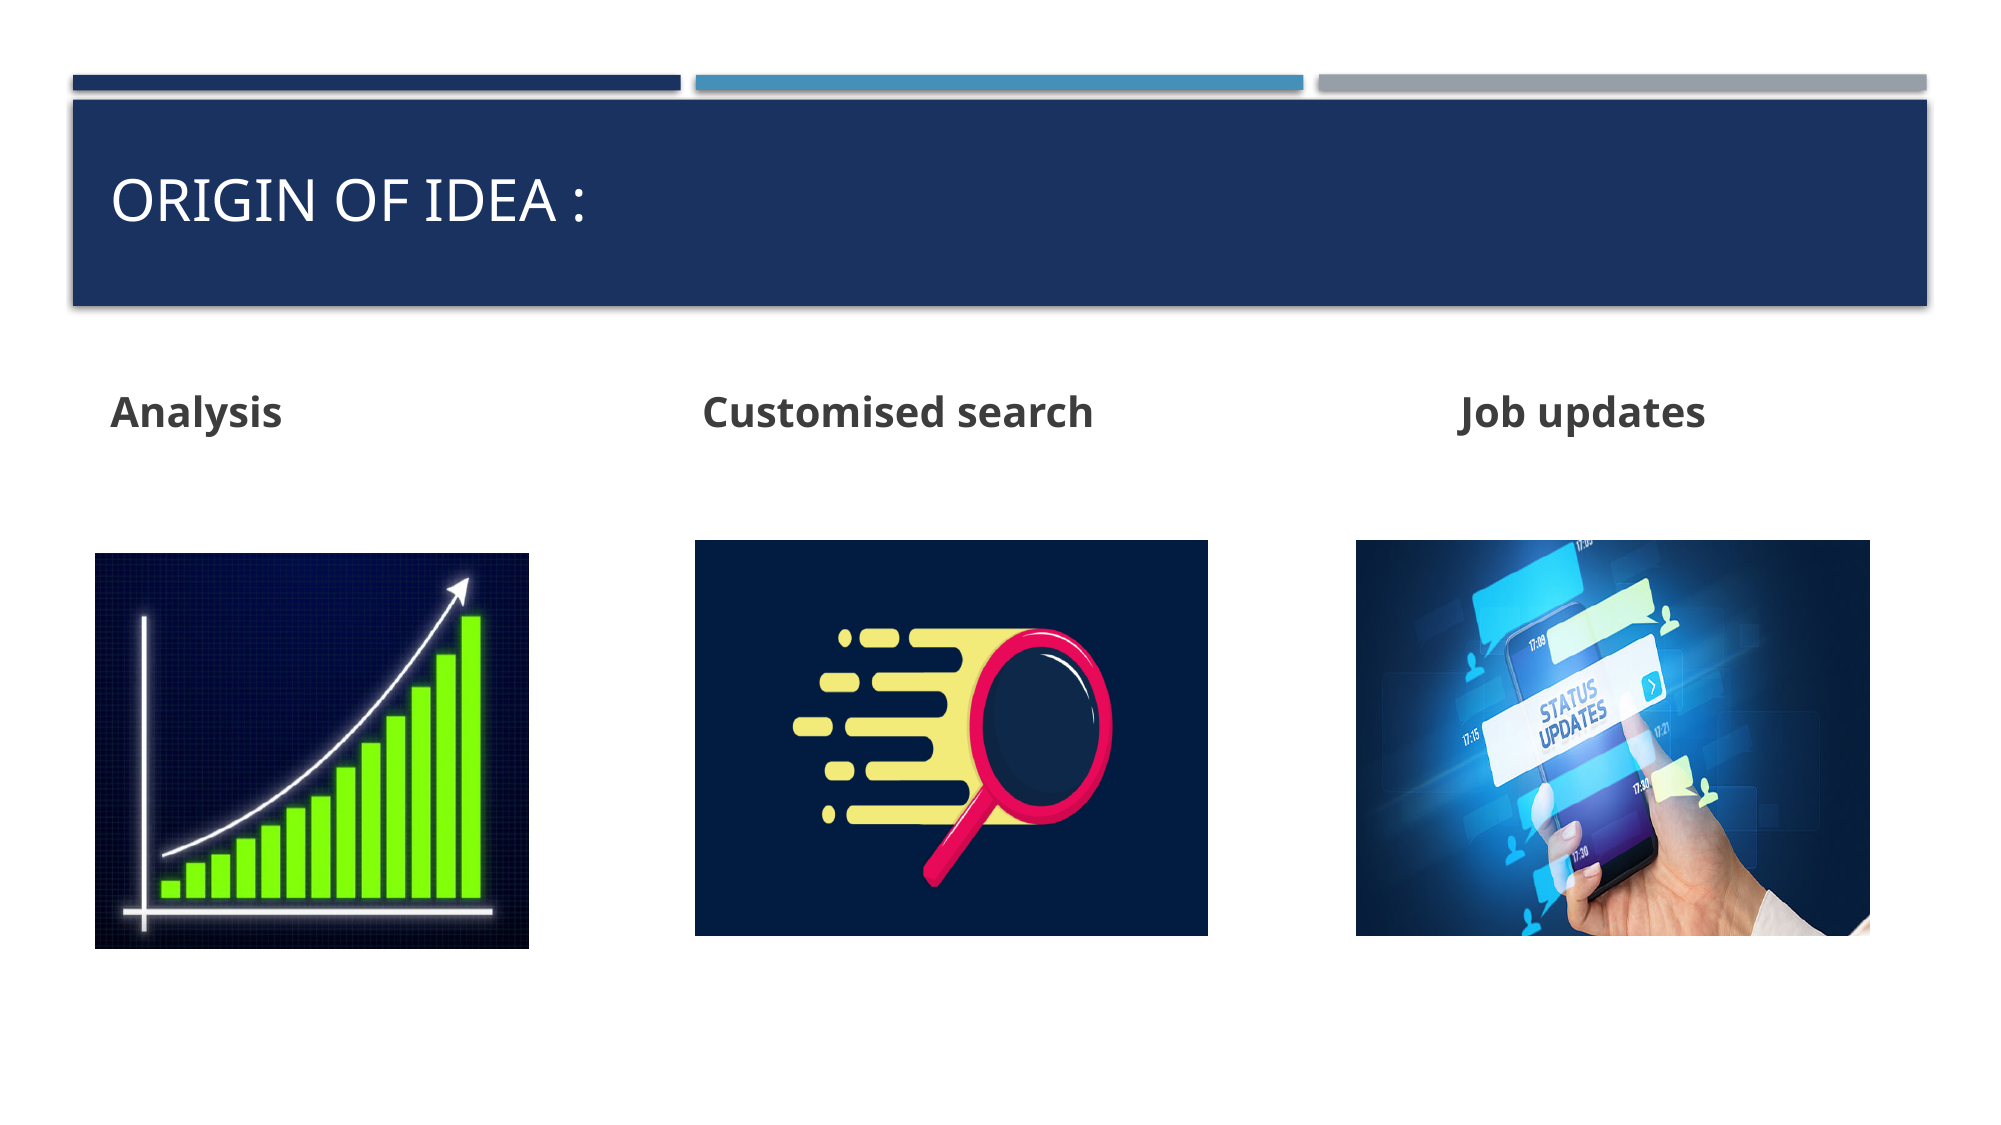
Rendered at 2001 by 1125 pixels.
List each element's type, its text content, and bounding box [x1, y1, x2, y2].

picture [1355, 540, 1870, 936]
picture [694, 540, 1209, 936]
picture [94, 553, 530, 949]
title ORIGIN OF IDEA : [95, 119, 1905, 241]
list Customised search Job updates [622, 365, 1870, 457]
list Analysis [95, 365, 544, 457]
